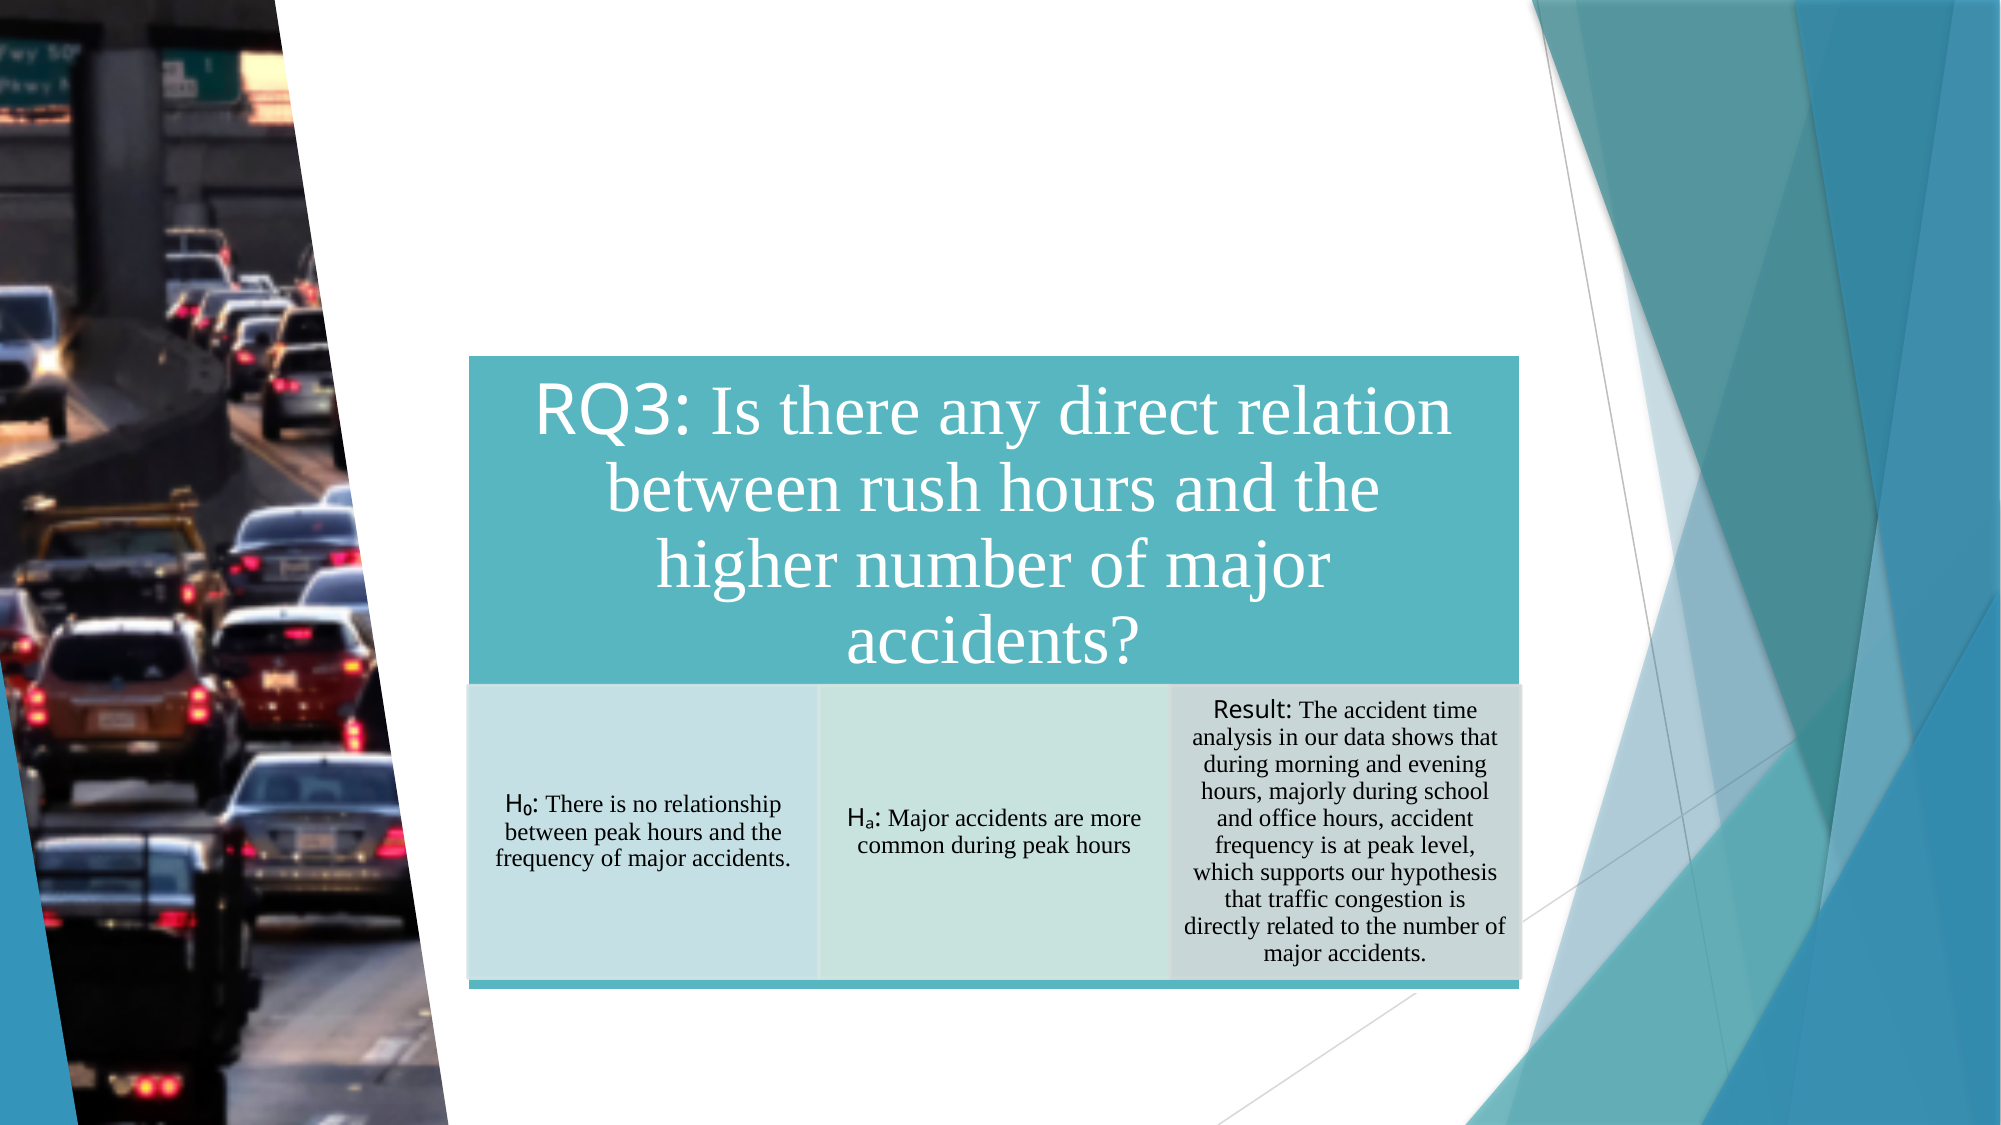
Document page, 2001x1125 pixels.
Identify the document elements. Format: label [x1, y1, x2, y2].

picture [0, 0, 449, 1125]
list [466, 353, 1522, 992]
